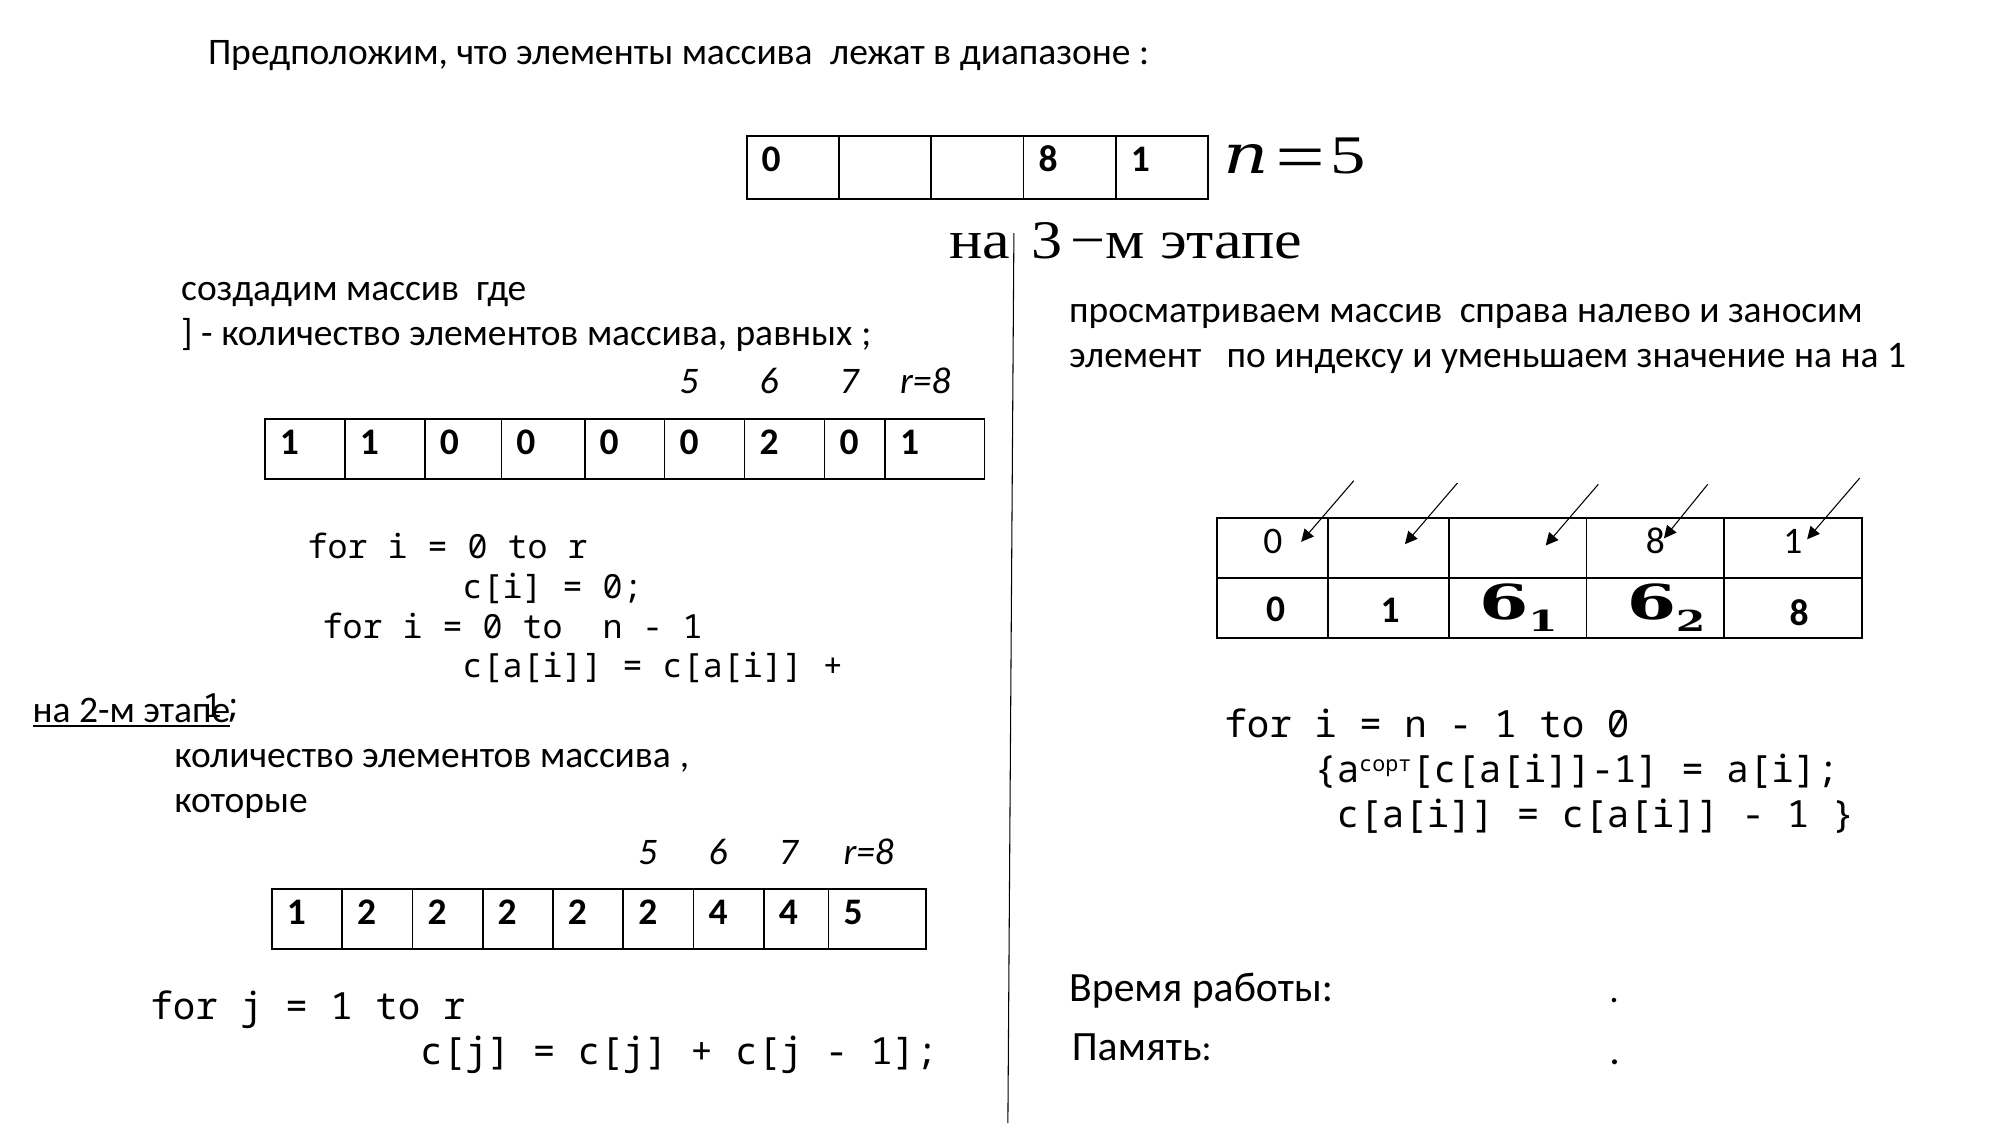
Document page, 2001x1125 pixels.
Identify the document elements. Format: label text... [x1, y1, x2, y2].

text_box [1663, 484, 1708, 539]
text_box Время работы: [1054, 952, 1349, 1018]
text_box for j = 1 to r c[j] = c[j] + c[j - 1]; [113, 974, 986, 1079]
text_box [1807, 478, 1860, 540]
text_box for i = 0 to r c[i] = 0; for i = 0 to n - 1 c[a[i]] = c[a[i]] + 1; [187, 517, 904, 732]
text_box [1007, 233, 1014, 1124]
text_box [1404, 482, 1458, 545]
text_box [1545, 484, 1599, 546]
text_box 8 [1774, 580, 1832, 641]
text_box for i = n - 1 to 0 {aсорт[c[a[i]]-1] = a[i]; c[a[i]] = c[a[i]] - 1 } [1074, 692, 1963, 843]
text_box 0 [1251, 576, 1301, 637]
text_box Память: [1057, 1011, 1227, 1077]
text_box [1301, 480, 1354, 542]
text_box 1 [1365, 577, 1423, 638]
